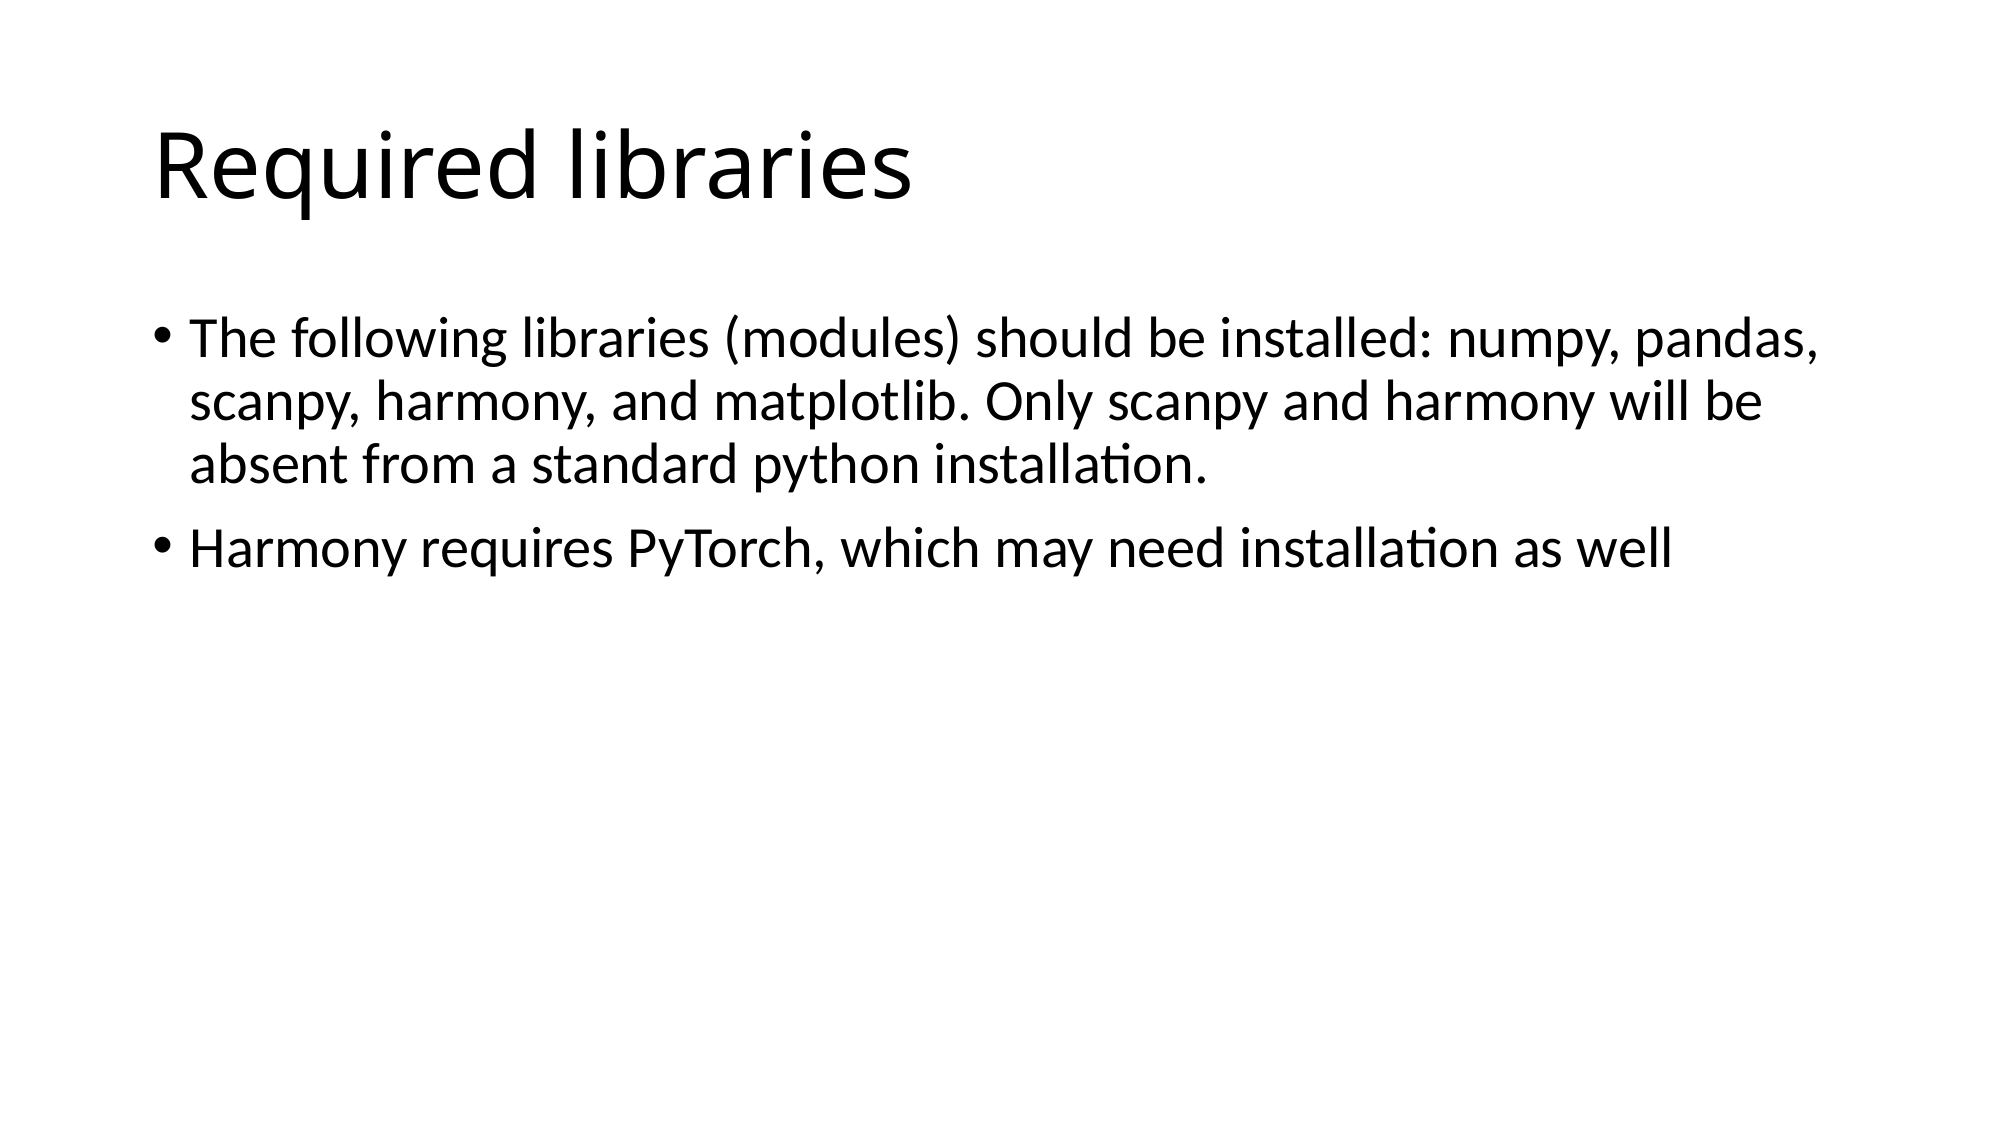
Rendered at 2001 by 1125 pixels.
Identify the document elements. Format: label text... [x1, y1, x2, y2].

title Required libraries [137, 59, 1863, 278]
list The following libraries (modules) should be installed: numpy, pandas, scanpy, harmony, and matplotlib. Only scanpy and harmony will be absent from a standard python installation. Harmony requires PyTorch, which may need installation as well [137, 299, 1863, 1014]
